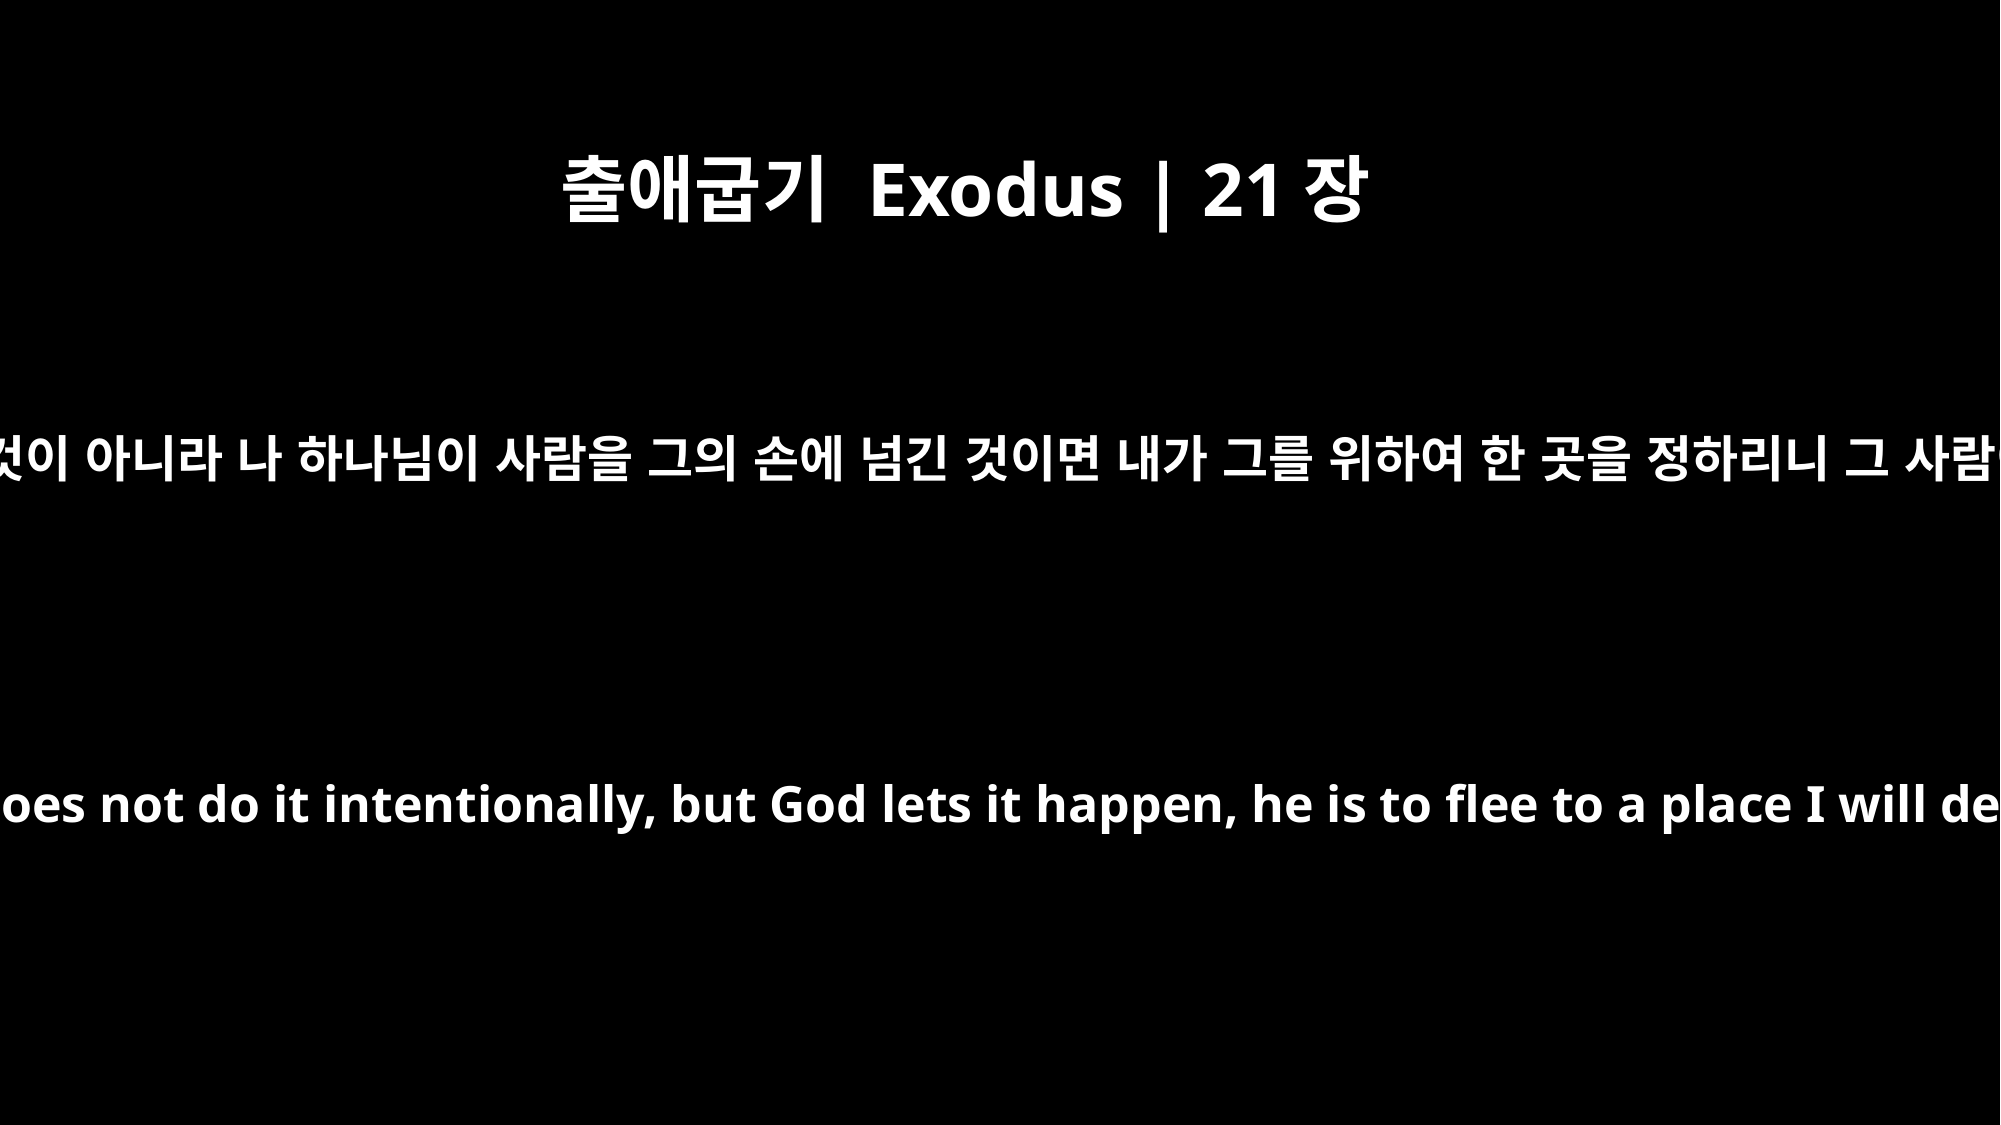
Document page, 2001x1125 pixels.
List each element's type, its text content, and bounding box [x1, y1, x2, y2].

text_box 13 만일 사람이 고의적으로 한 것이 아니라 나 하나님이 사람을 그의 손에 넘긴 것이면 내가 그를 위하여 한 곳을 정하리니 그 사람이 그리로 도망할 것이며 [0, 359, 2000, 495]
text_box 출애굽기 Exodus | 21장 [545, 136, 1387, 239]
text_box However, if he does not do it intentionally, but God lets it happen, he is to flee to a place I will designate. [0, 764, 2000, 840]
